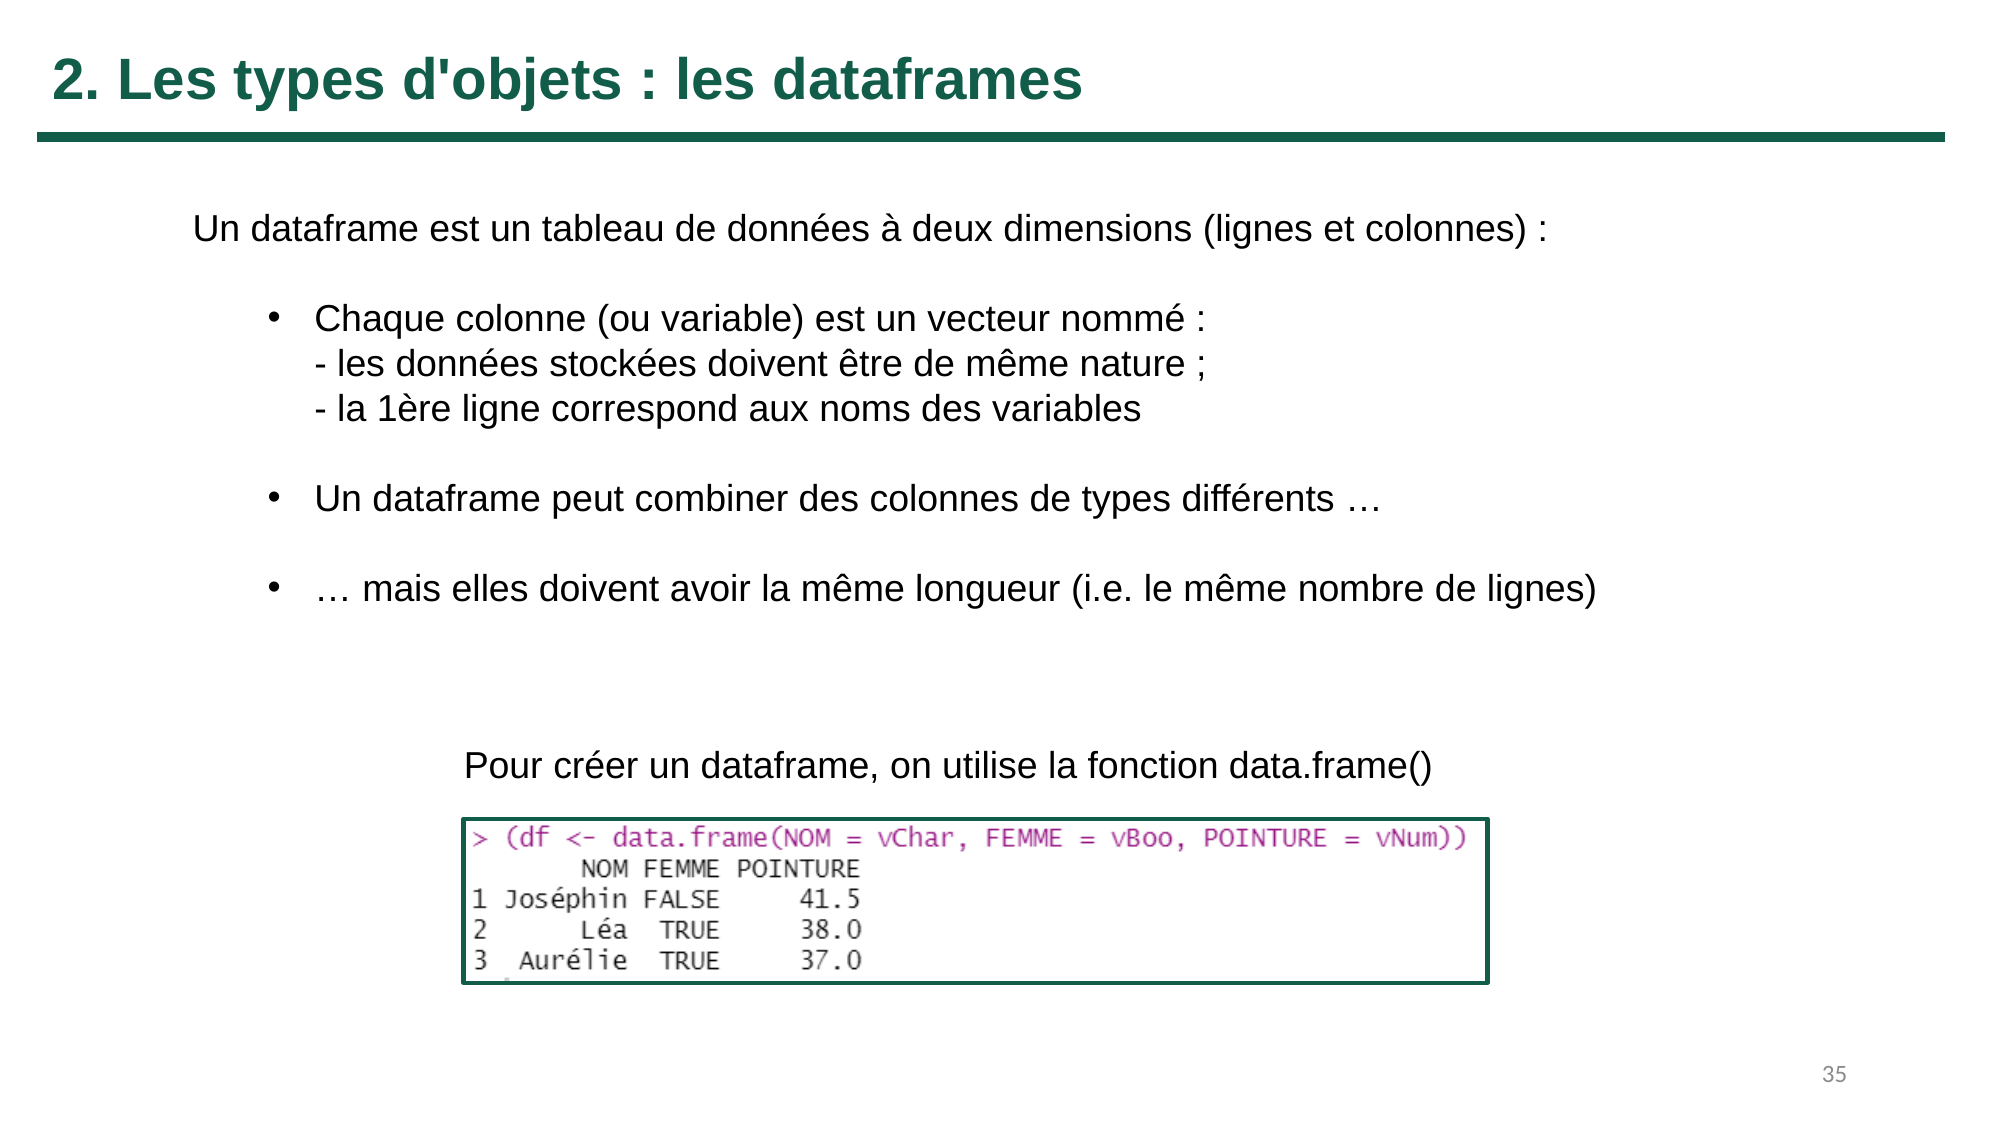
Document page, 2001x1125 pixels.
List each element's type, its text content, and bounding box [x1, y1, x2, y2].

text_box [37, 132, 1945, 142]
text_box Pour créer un dataframe, on utilise la fonction data.frame() [448, 733, 1503, 794]
text_box Un dataframe est un tableau de données à deux dimensions (lignes et colonnes) : Chaque colonne (ou variable) est un vecteur nommé : - les données stockées doivent être de même nature ; - la 1ère ligne correspond aux noms des variables Un dataframe peut combiner des colonnes de types différents … … mais elles doivent avoir la même longueur (i.e. le même nombre de lignes) [177, 196, 1866, 662]
slide_number 35 [1412, 1042, 1863, 1103]
picture [465, 821, 1485, 981]
text_box 2. Les types d'objets : les dataframes [37, 33, 1204, 119]
